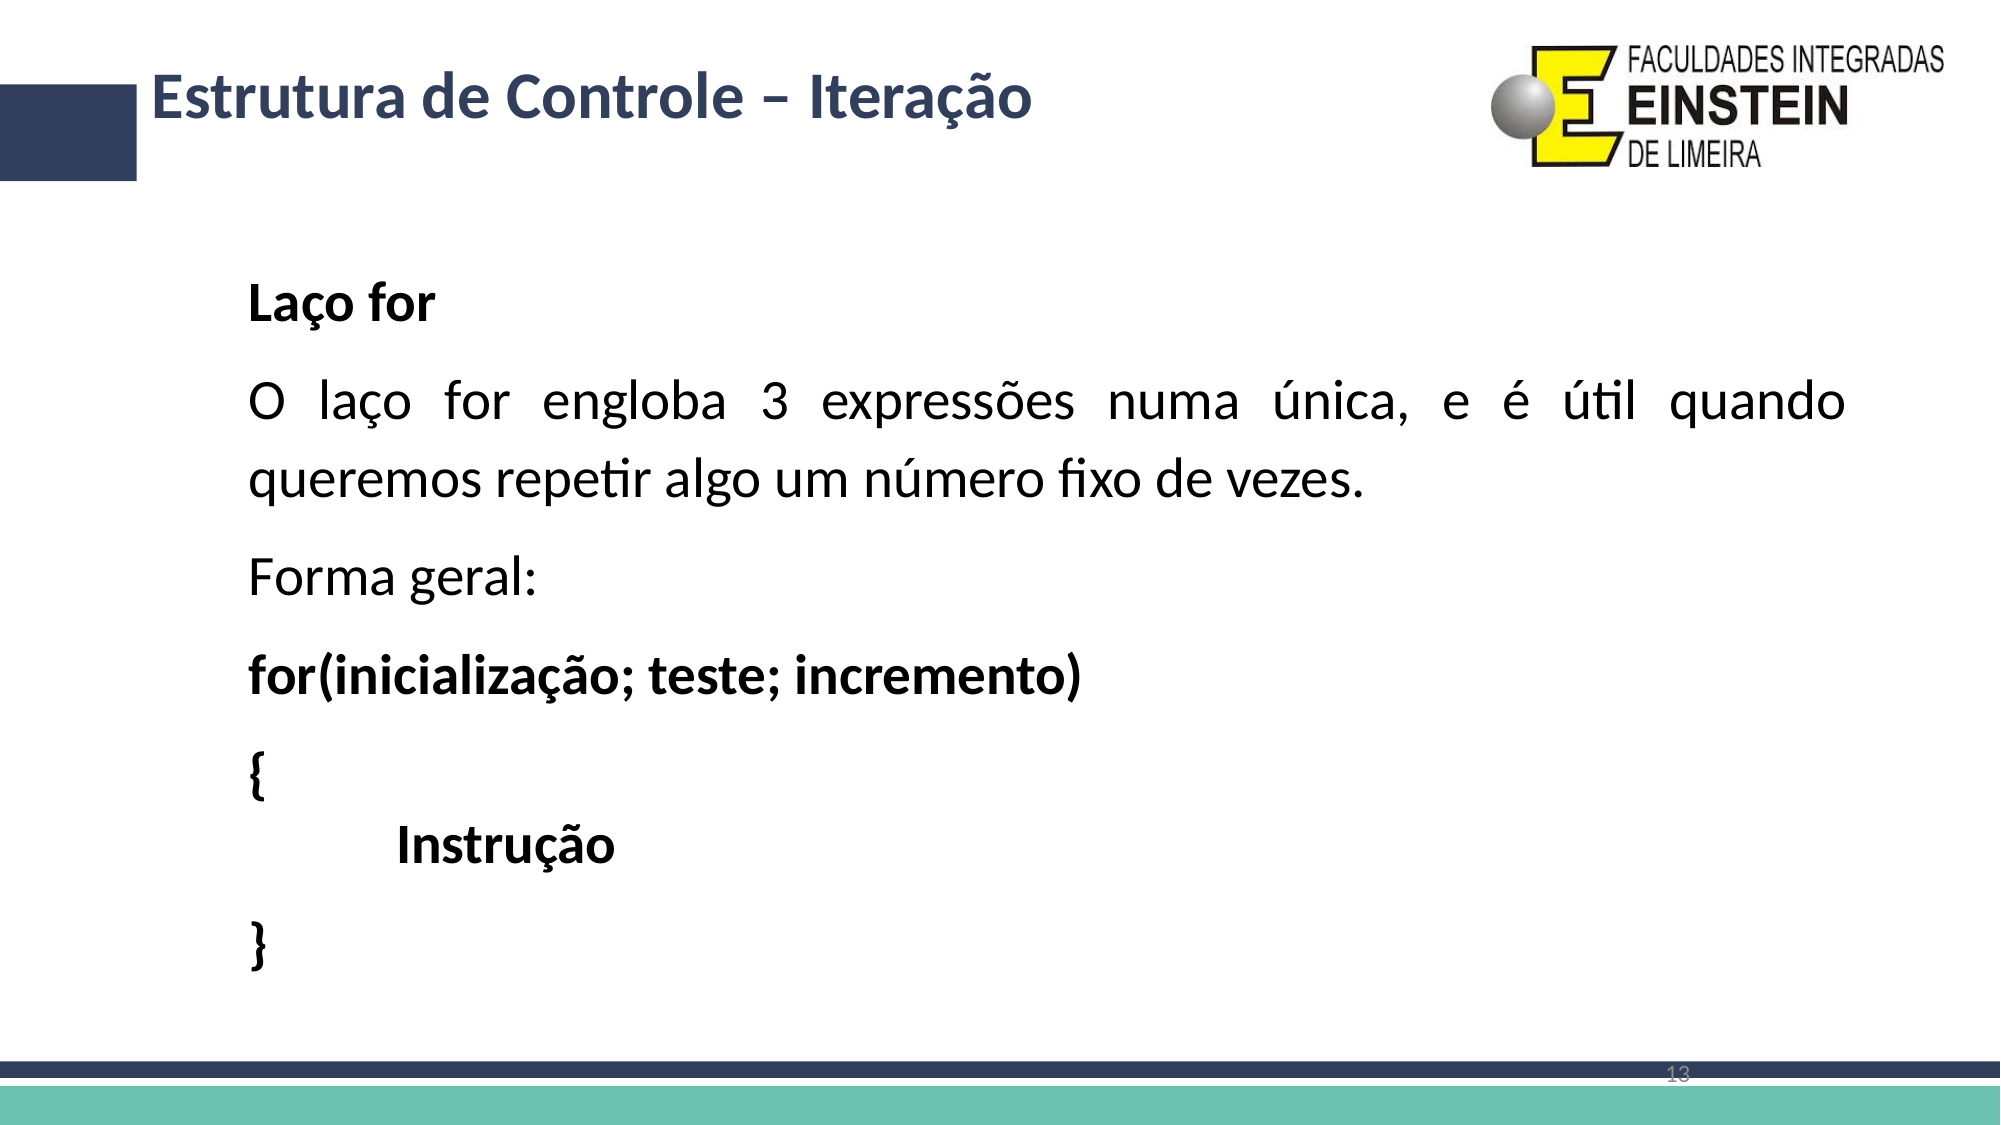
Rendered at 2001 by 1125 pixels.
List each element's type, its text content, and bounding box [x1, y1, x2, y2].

title Estrutura de Controle – Iteração [136, 53, 1862, 212]
slide_number 13 [1650, 1042, 2000, 1103]
picture [1491, 45, 1944, 167]
list Laço for O laço for engloba 3 expressões numa única, e é útil quando queremos repetir algo um número fixo de vezes. Forma geral: for(inicialização; teste; incremento) { Instrução } [233, 247, 1863, 988]
